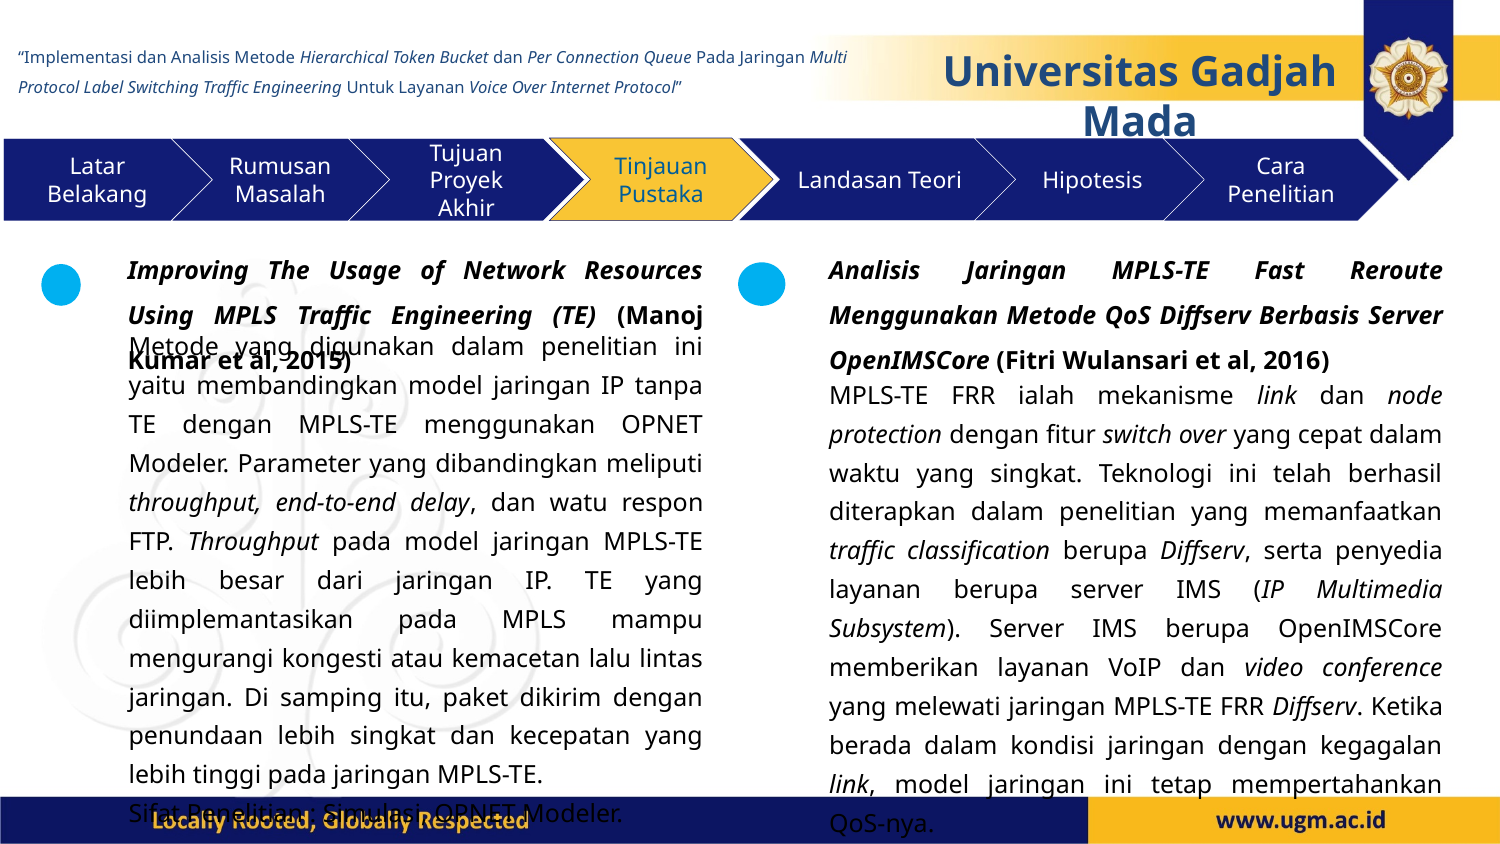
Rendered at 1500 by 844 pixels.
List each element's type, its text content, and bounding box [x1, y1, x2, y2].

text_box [737, 232, 1459, 772]
text_box Hipotesis [972, 135, 1200, 223]
text_box Rumusan Masalah [169, 136, 386, 224]
text_box Tujuan Proyek Akhir [346, 136, 587, 224]
picture [0, 0, 1500, 844]
text_box Cara Penelitian [1161, 136, 1402, 224]
text_box Landasan Teori [736, 135, 1012, 223]
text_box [40, 232, 719, 764]
text_box Tinjauan Pustaka [547, 135, 775, 223]
text_box Latar Belakang [1, 136, 208, 224]
text_box “Implementasi dan Analisis Metode Hierarchical Token Bucket dan Per Connection Queue Pada Jaringan Multi Protocol Label Switching Traffic Engineering Untuk Layanan Voice Over Internet Protocol” [3, 29, 868, 104]
text_box Universitas Gadjah Mada [927, 37, 1353, 136]
